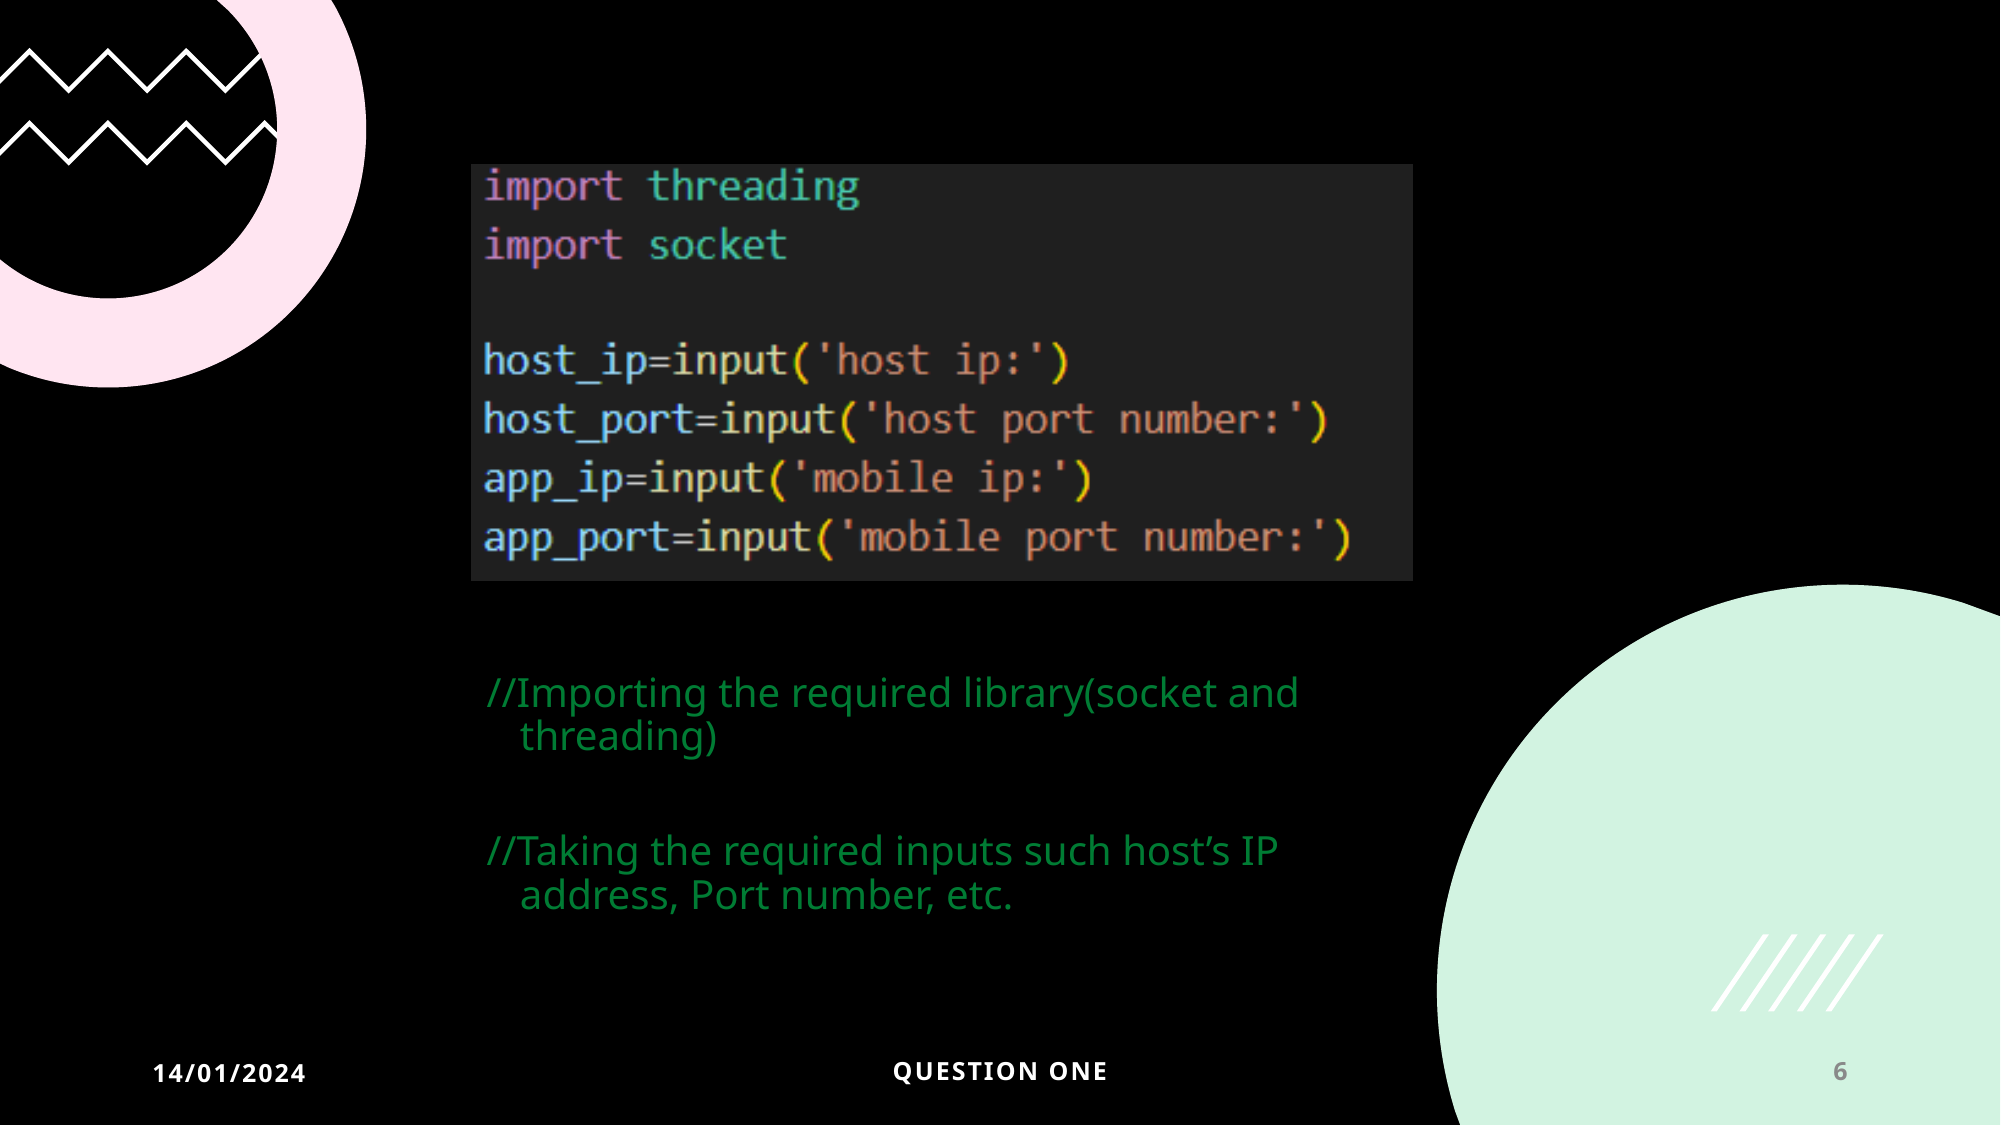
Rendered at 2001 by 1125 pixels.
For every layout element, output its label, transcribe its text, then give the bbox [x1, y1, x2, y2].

list //Importing the required library(socket and threading) //Taking the required inputs such host’s IP address, Port number, etc. [471, 665, 1462, 927]
picture [471, 164, 1413, 581]
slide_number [137, 1042, 588, 1103]
slide_number 6 [1412, 1042, 1863, 1103]
footer Question one [662, 1042, 1338, 1103]
